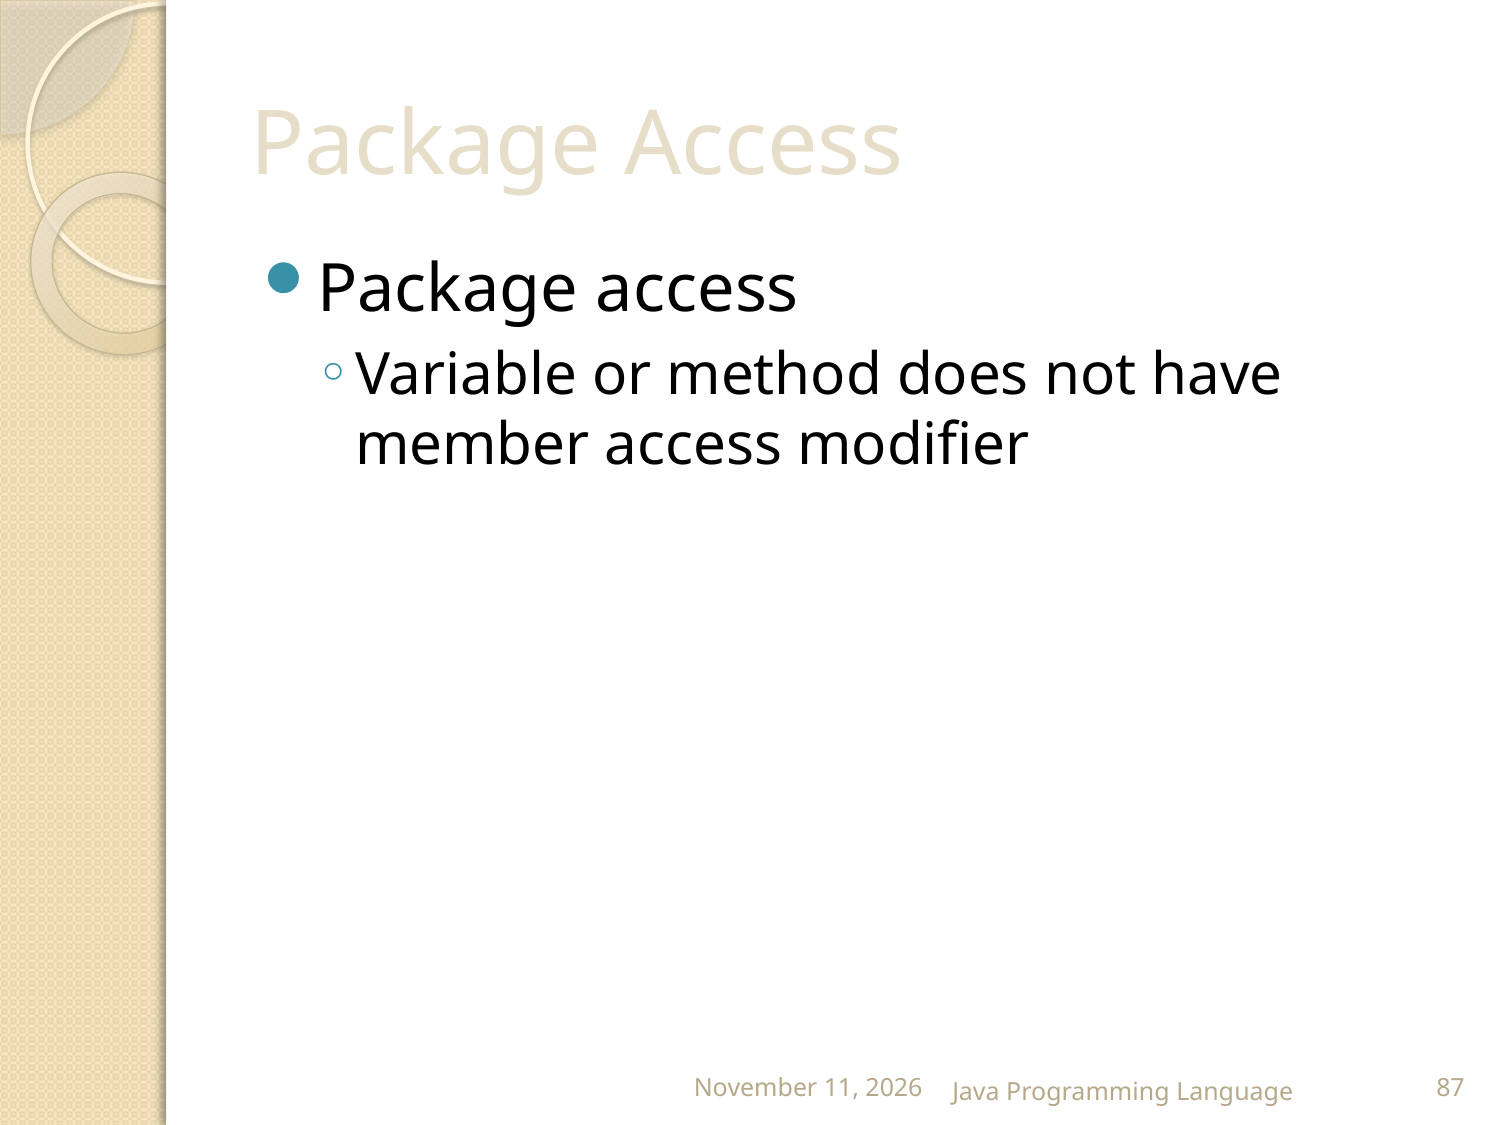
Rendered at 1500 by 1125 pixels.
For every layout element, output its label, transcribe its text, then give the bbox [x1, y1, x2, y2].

title Package Access [235, 45, 1466, 233]
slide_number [587, 1034, 937, 1113]
footer Java Programming Language [937, 1034, 1413, 1113]
slide_number 87 [1413, 1034, 1488, 1113]
list Package access Variable or method does not have member access modifier [235, 237, 1466, 1025]
